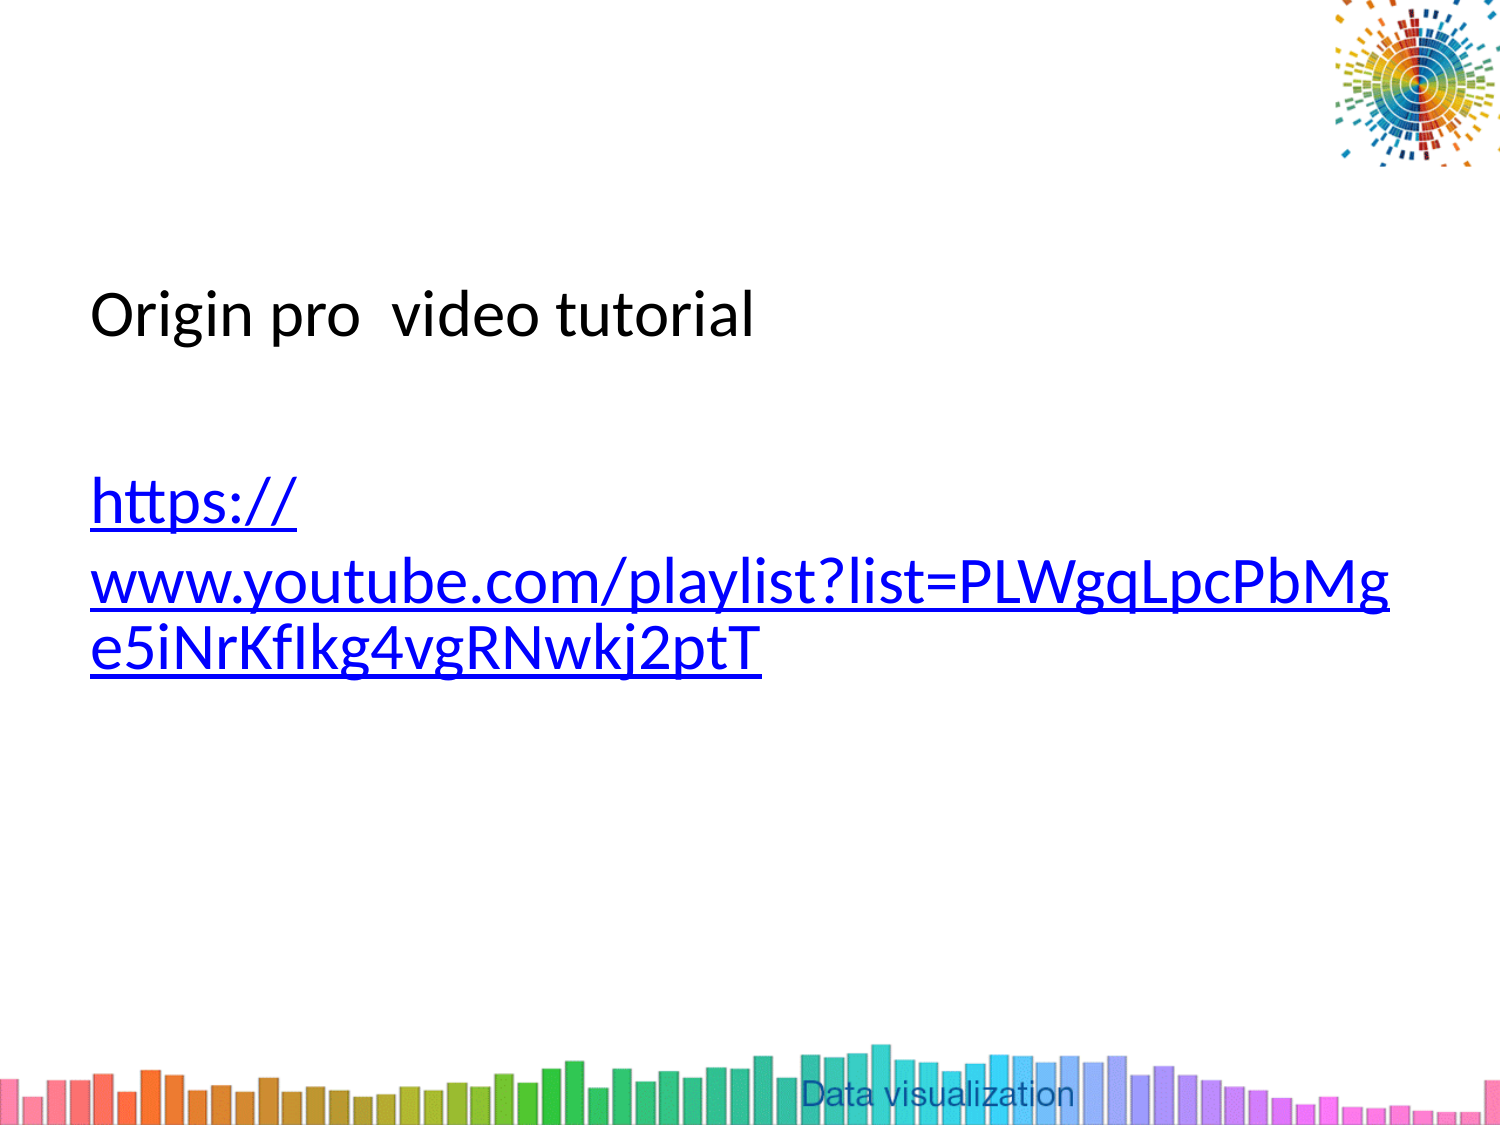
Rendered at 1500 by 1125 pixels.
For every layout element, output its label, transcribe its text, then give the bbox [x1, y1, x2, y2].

picture [0, 0, 1500, 1125]
list Origin pro video tutorial https://www.youtube.com/playlist?list=PLWgqLpcPbMge5iNrKfIkg4vgRNwkj2ptT [75, 262, 1425, 1005]
